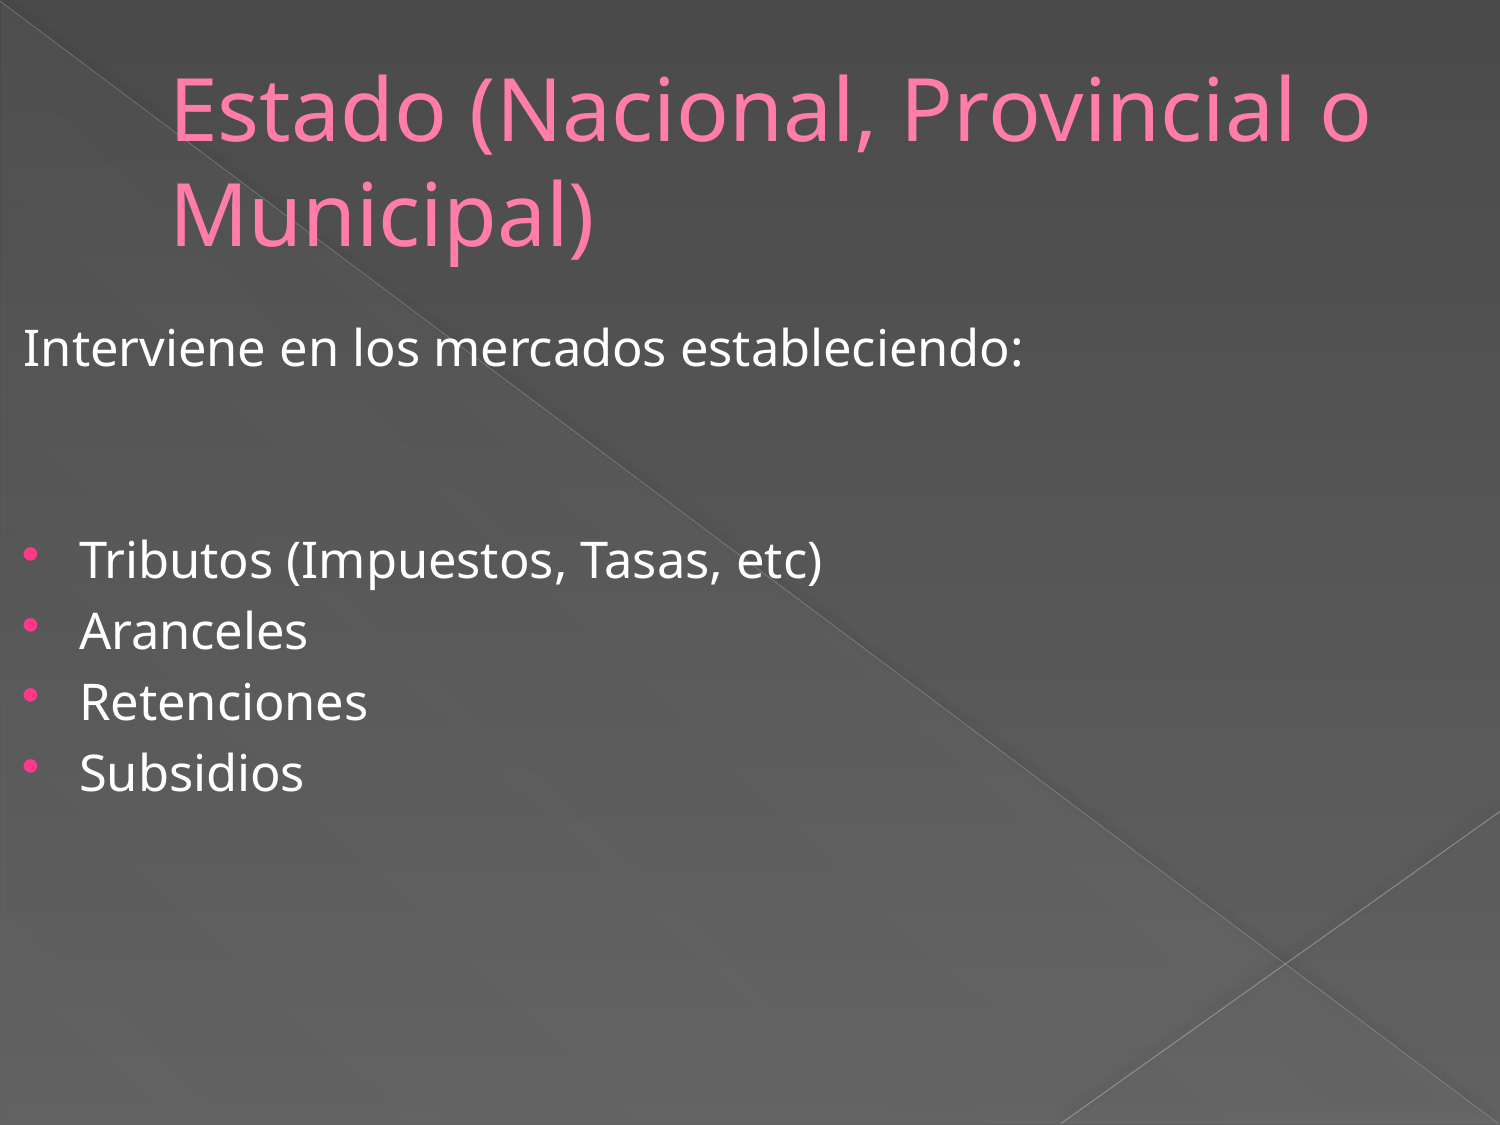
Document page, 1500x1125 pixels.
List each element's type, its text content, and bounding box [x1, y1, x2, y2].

title Estado (Nacional, Provincial o Municipal) [75, 43, 1425, 274]
list Interviene en los mercados estableciendo: Tributos (Impuestos, Tasas, etc) Aranceles Retenciones Subsidios [0, 308, 1500, 1024]
